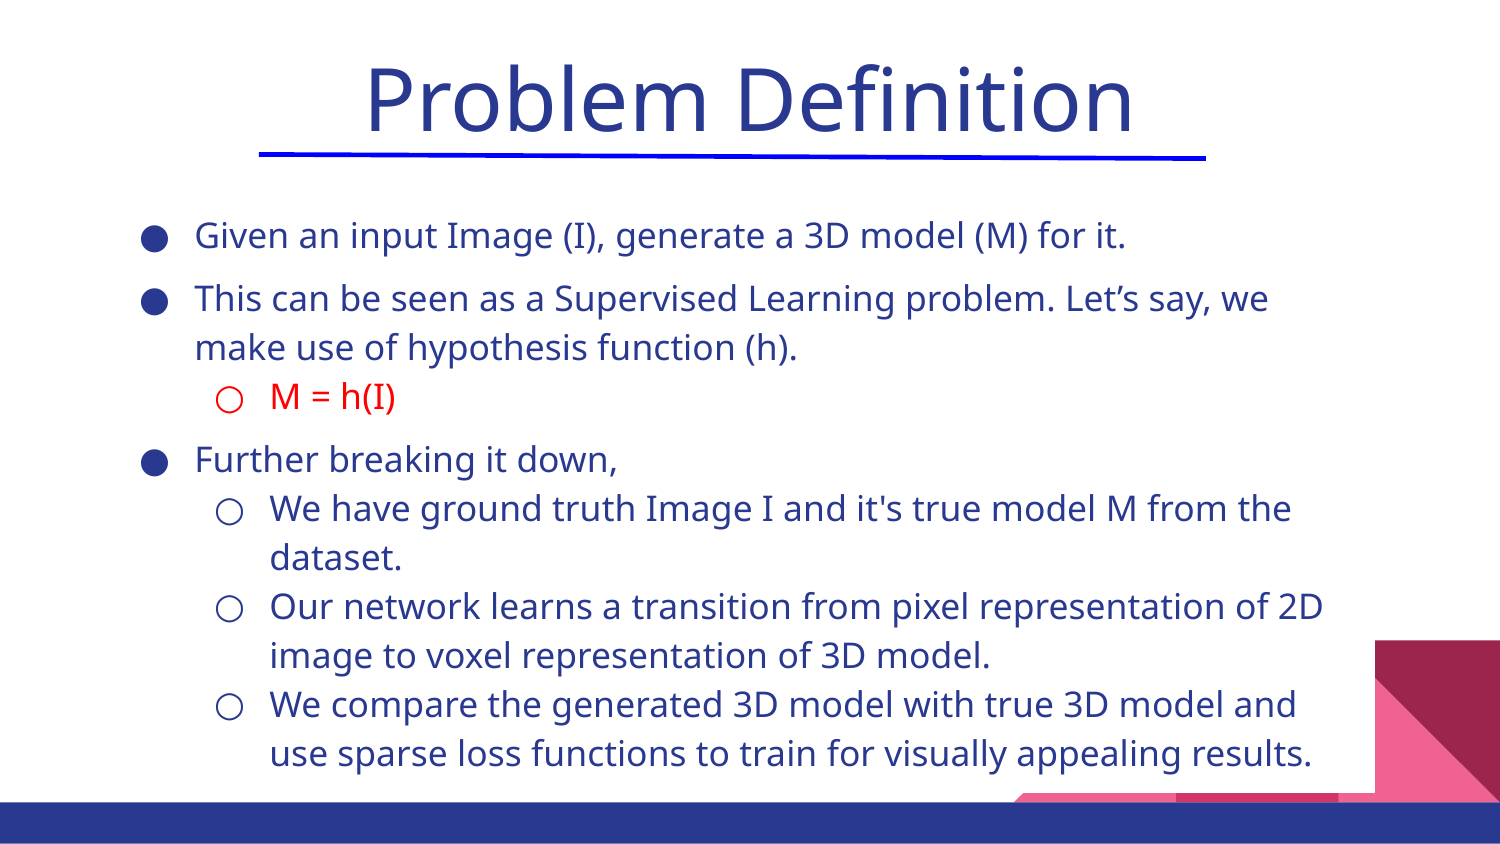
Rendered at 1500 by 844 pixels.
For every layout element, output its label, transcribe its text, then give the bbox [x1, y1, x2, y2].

text_box Given an input Image (I), generate a 3D model (M) for it. This can be seen as a Supervised Learning problem. Let’s say, we make use of hypothesis function (h). M = h(I) Further breaking it down, We have ground truth Image I and it's true model M from the dataset. Our network learns a transition from pixel representation of 2D image to voxel representation of 3D model. We compare the generated 3D model with true 3D model and use sparse loss functions to train for visually appealing results. [104, 191, 1375, 792]
title Problem Definition [51, 28, 1449, 168]
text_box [258, 154, 1206, 159]
